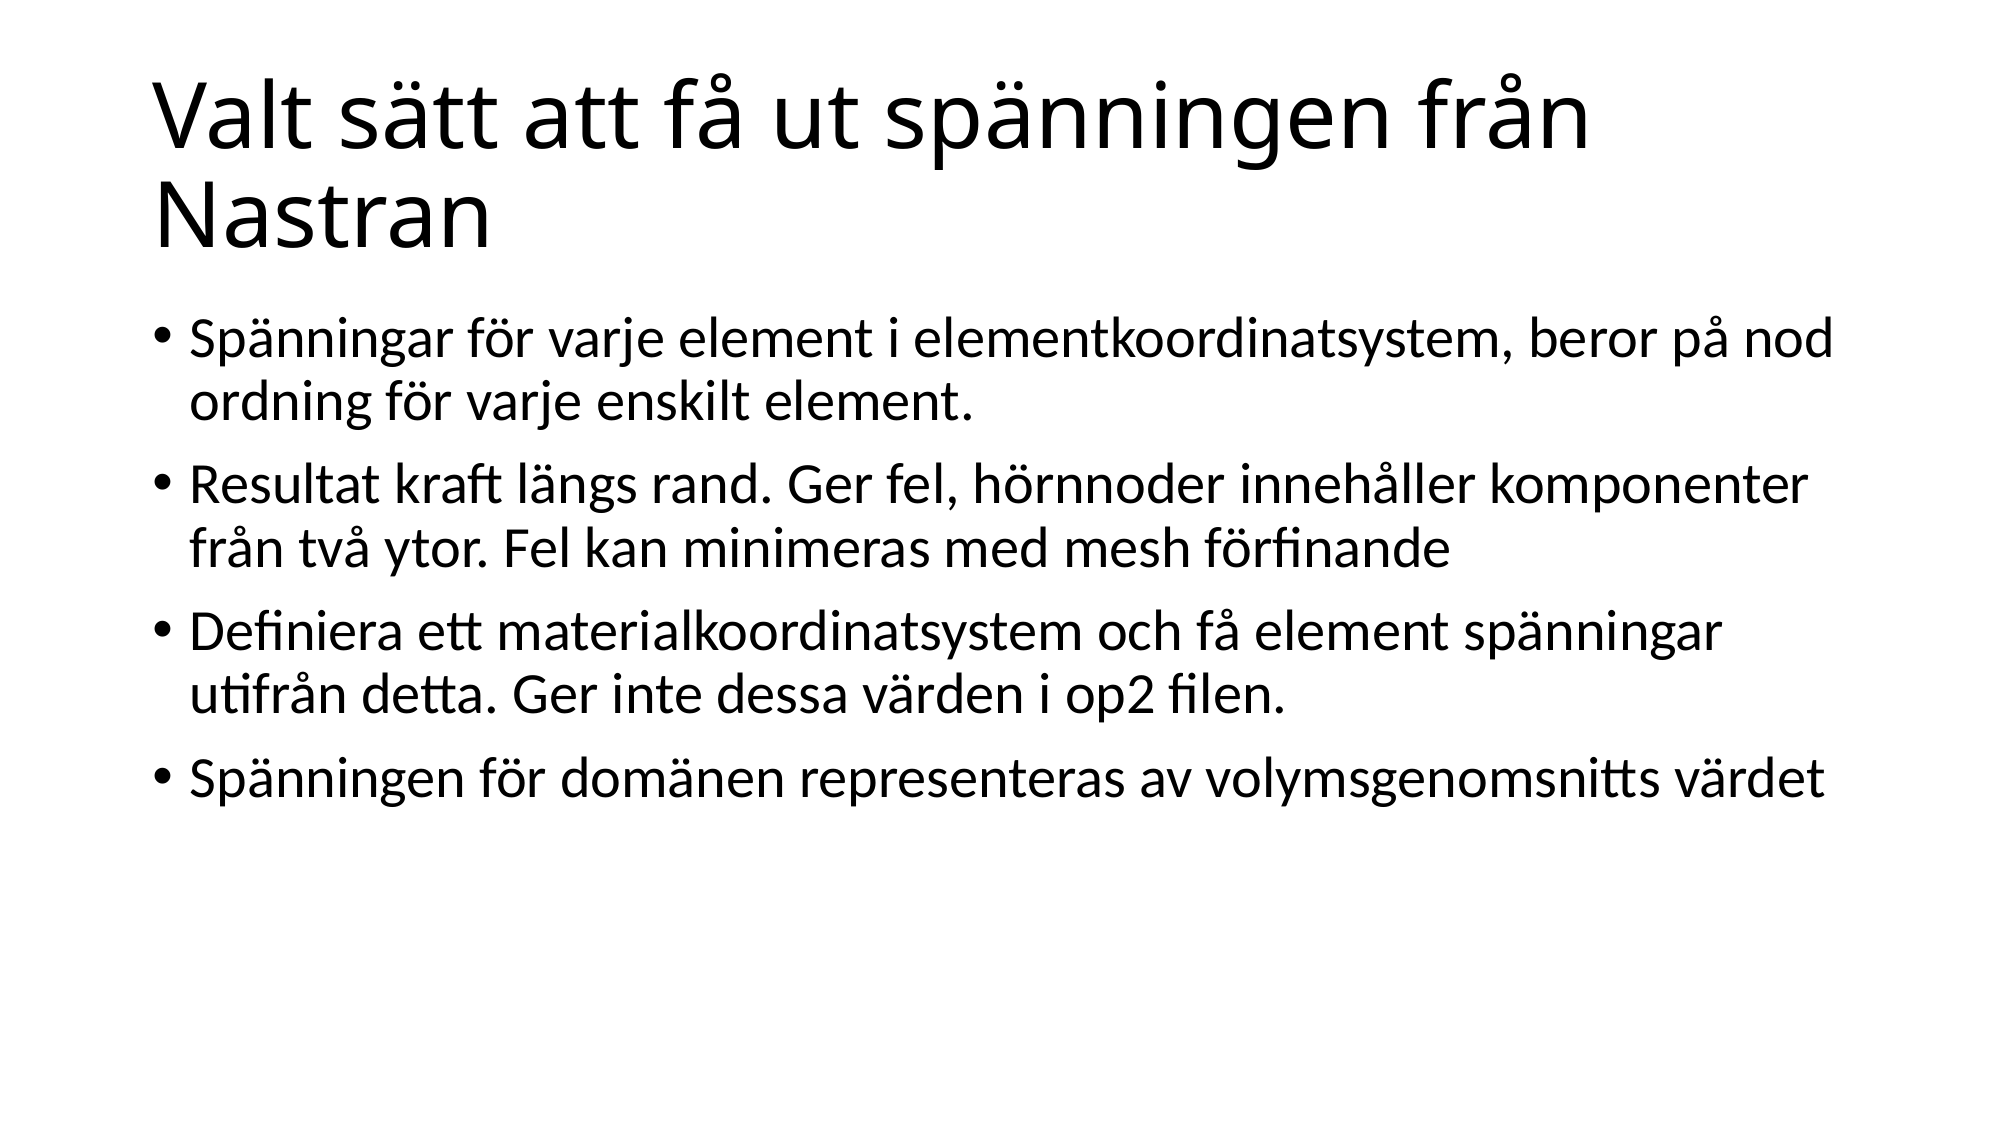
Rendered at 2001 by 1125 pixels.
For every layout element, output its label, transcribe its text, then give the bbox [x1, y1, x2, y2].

title Valt sätt att få ut spänningen från Nastran [137, 59, 1863, 278]
